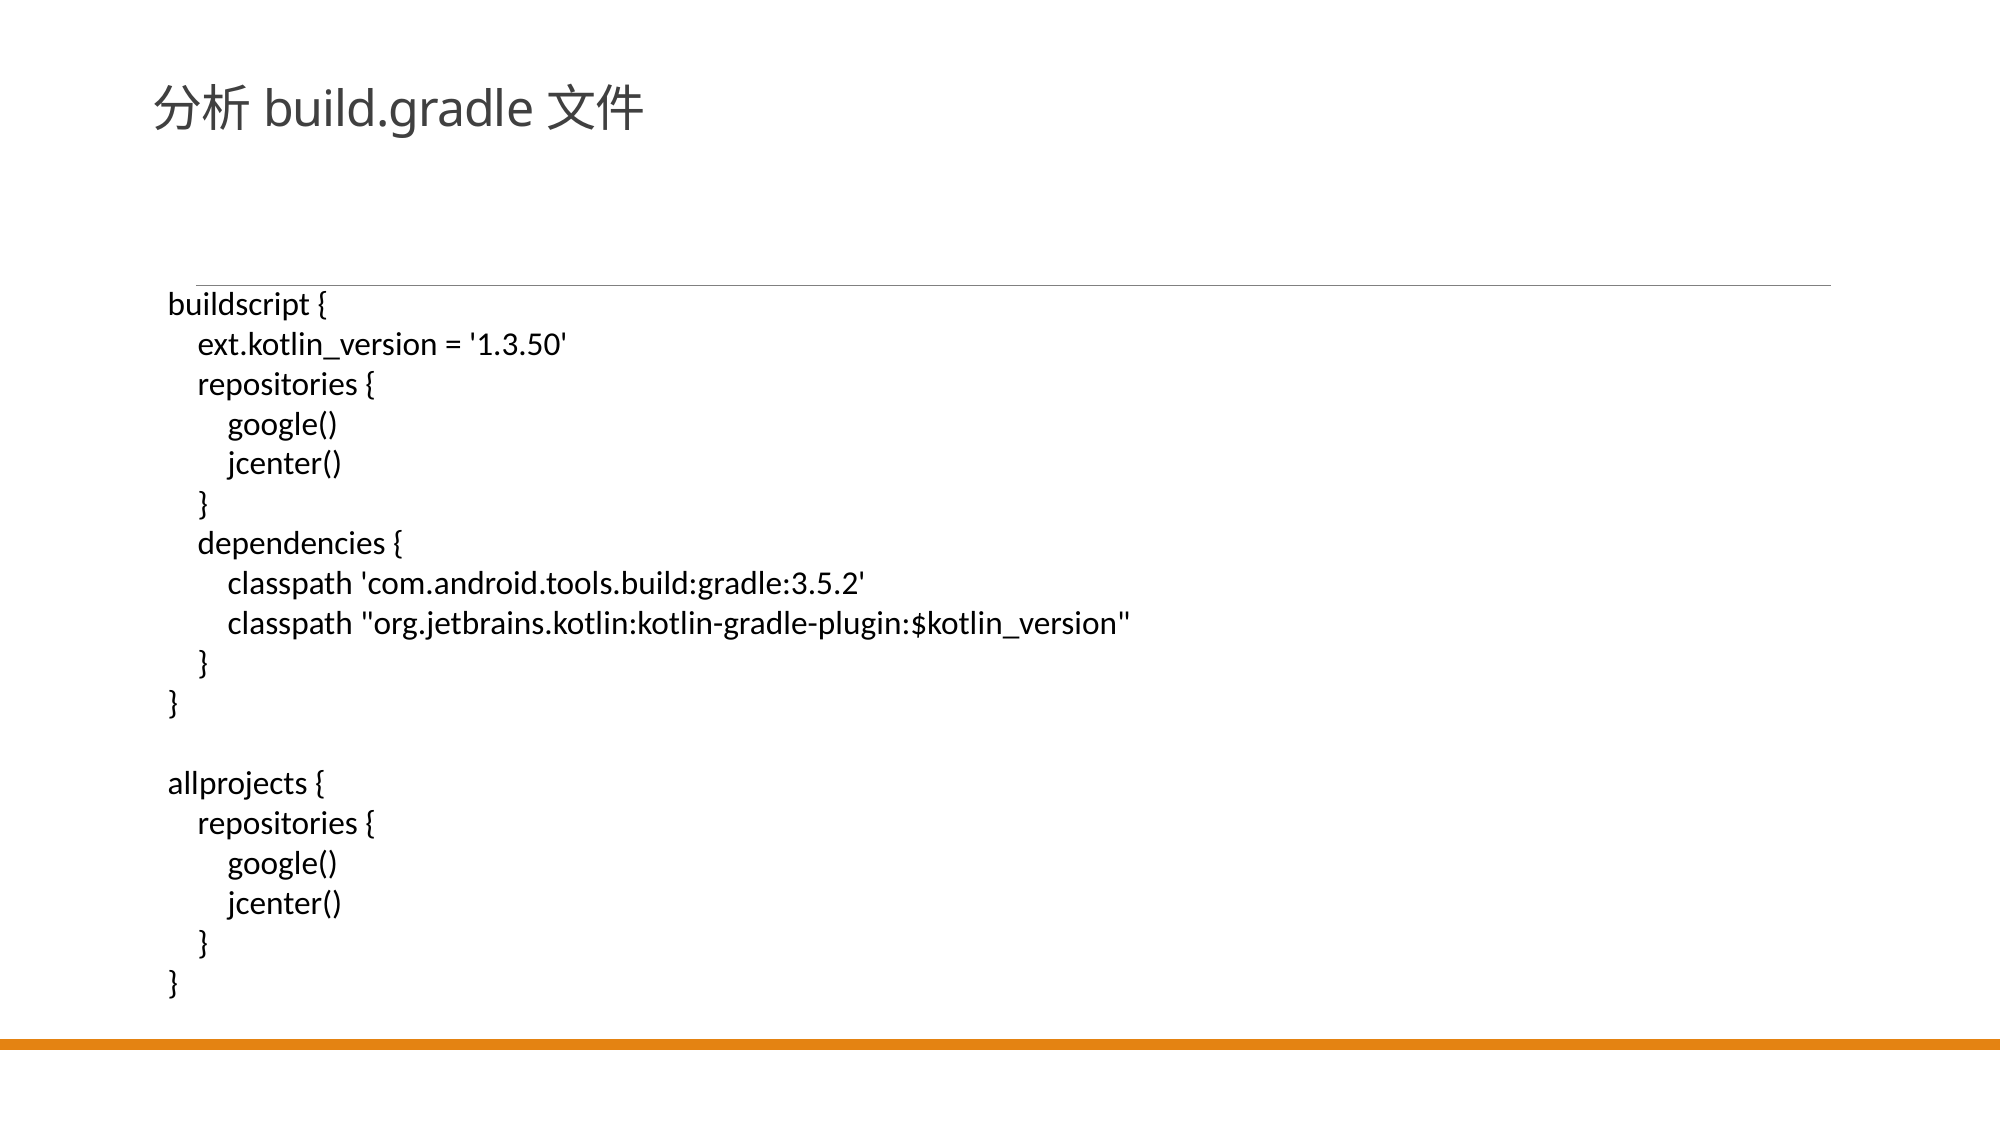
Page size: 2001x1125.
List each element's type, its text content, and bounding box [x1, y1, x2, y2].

text_box buildscript { ext.kotlin_version = '1.3.50' repositories { google() jcenter() } dependencies { classpath 'com.android.tools.build:gradle:3.5.2' classpath "org.jetbrains.kotlin:kotlin-gradle-plugin:$kotlin_version" } } allprojects { repositories { google() jcenter() } } [152, 274, 1475, 1009]
title 分析build.gradle文件 [137, 59, 1863, 144]
